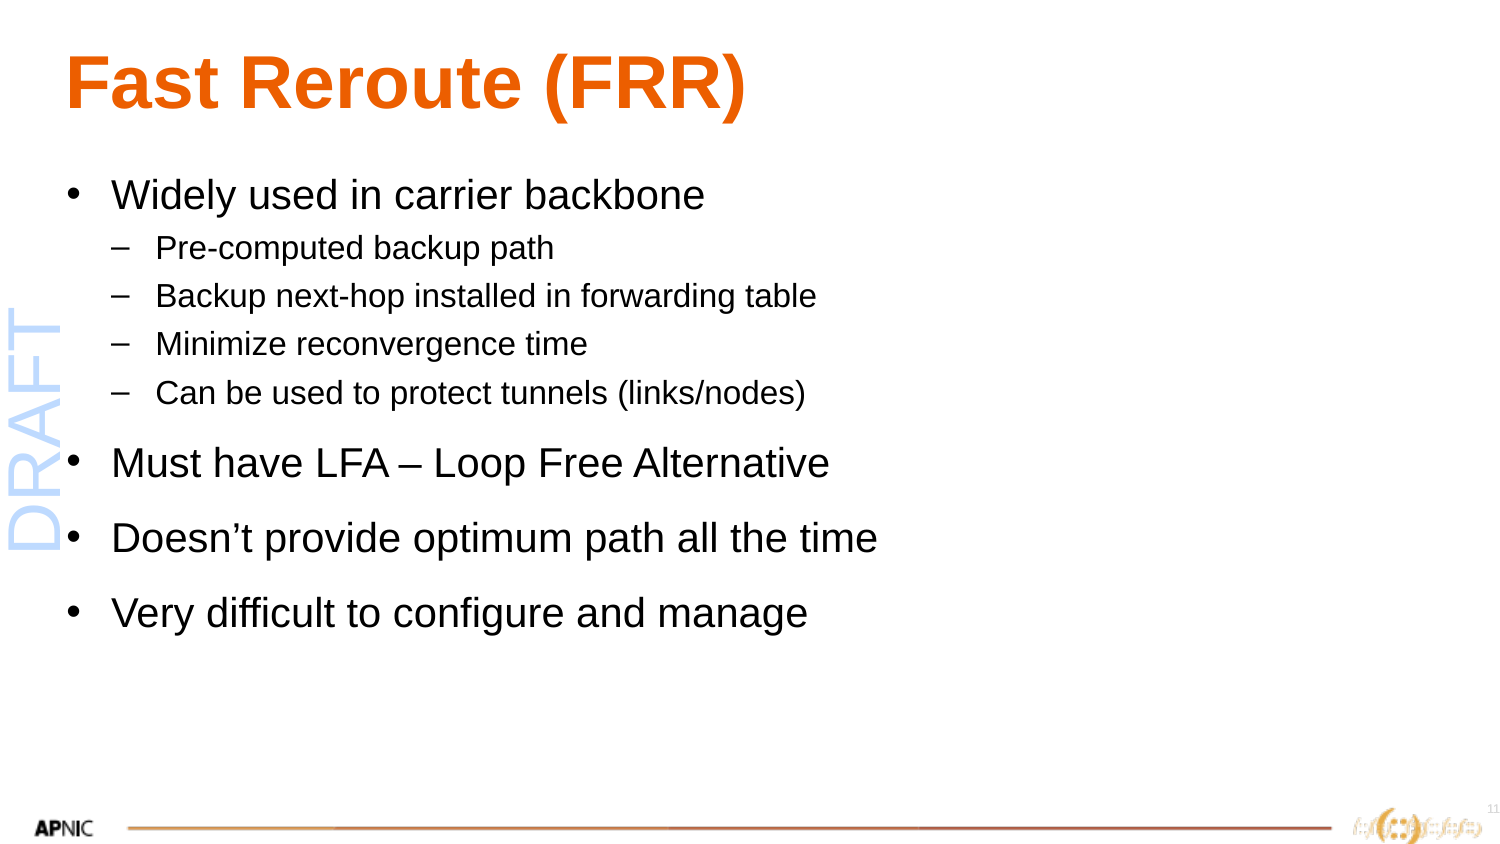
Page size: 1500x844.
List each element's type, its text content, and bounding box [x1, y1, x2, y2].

list Widely used in carrier backbone Pre-computed backup path Backup next-hop installed in forwarding table Minimize reconvergence time Can be used to protect tunnels (links/nodes) Must have LFA – Loop Free Alternative Doesn’t provide optimum path all the time Very difficult to configure and manage [66, 167, 1437, 788]
title Fast Reroute (FRR) [64, 8, 1436, 149]
